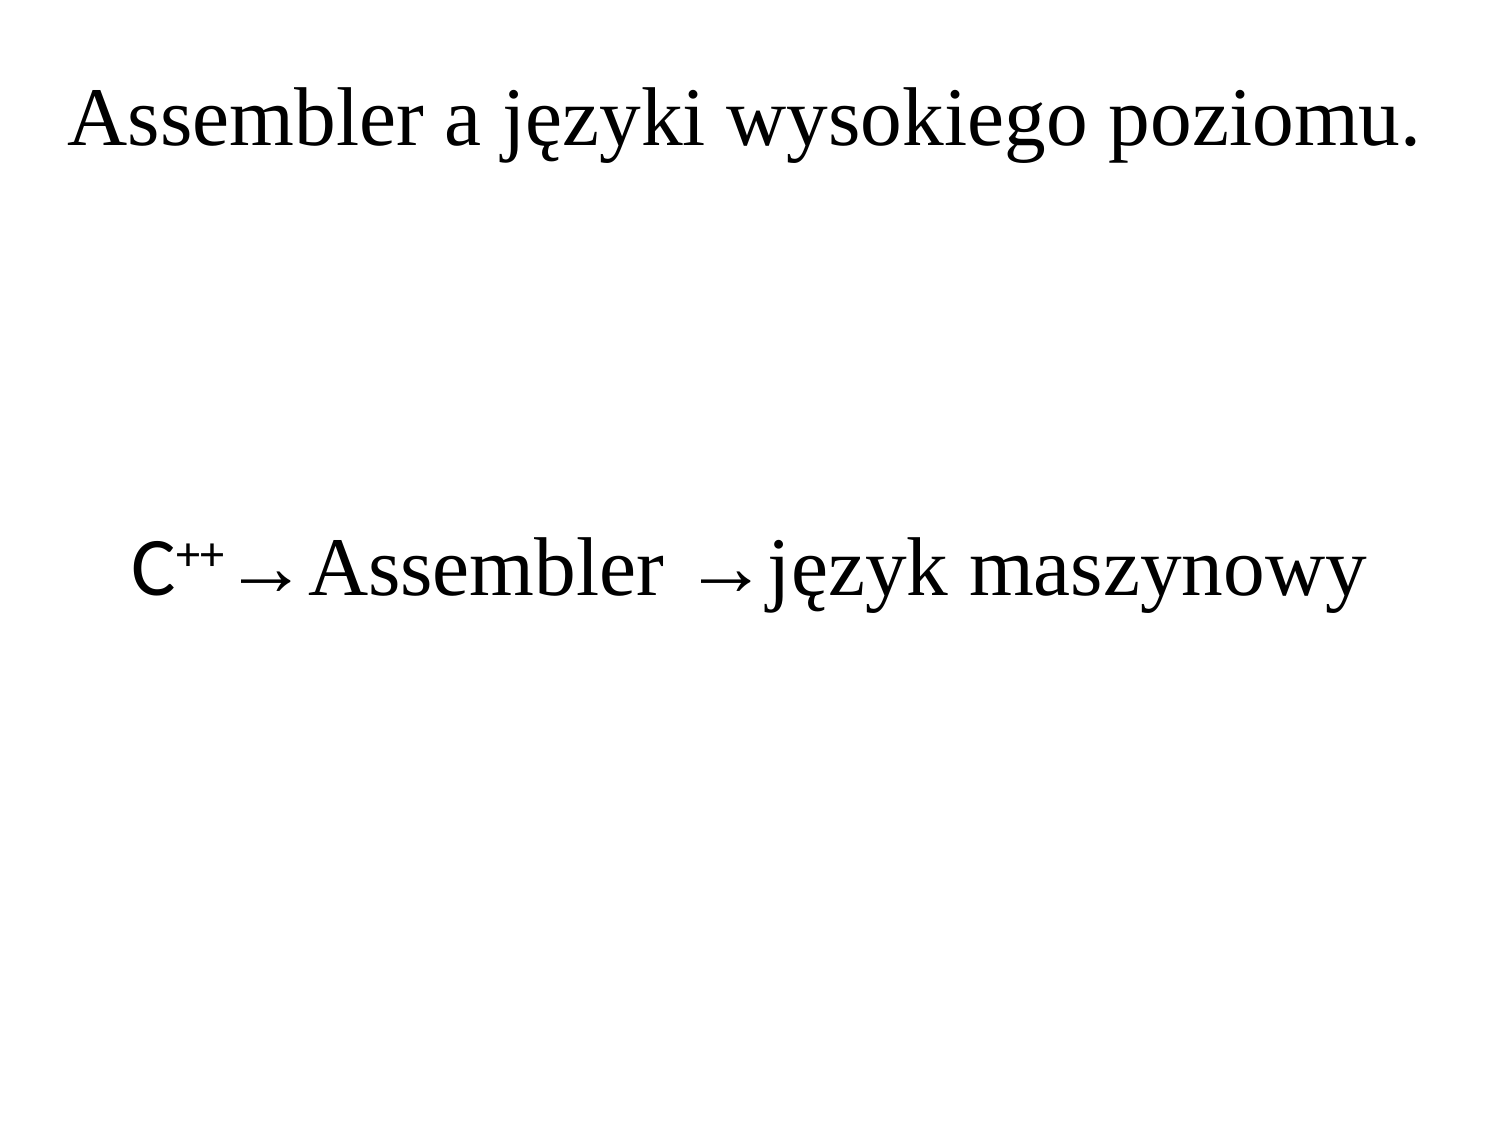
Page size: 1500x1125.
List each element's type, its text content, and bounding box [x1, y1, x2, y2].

text_box C++→Assembler →język maszynowy [88, 504, 1412, 620]
text_box Assembler a języki wysokiego poziomu. [53, 54, 1459, 170]
